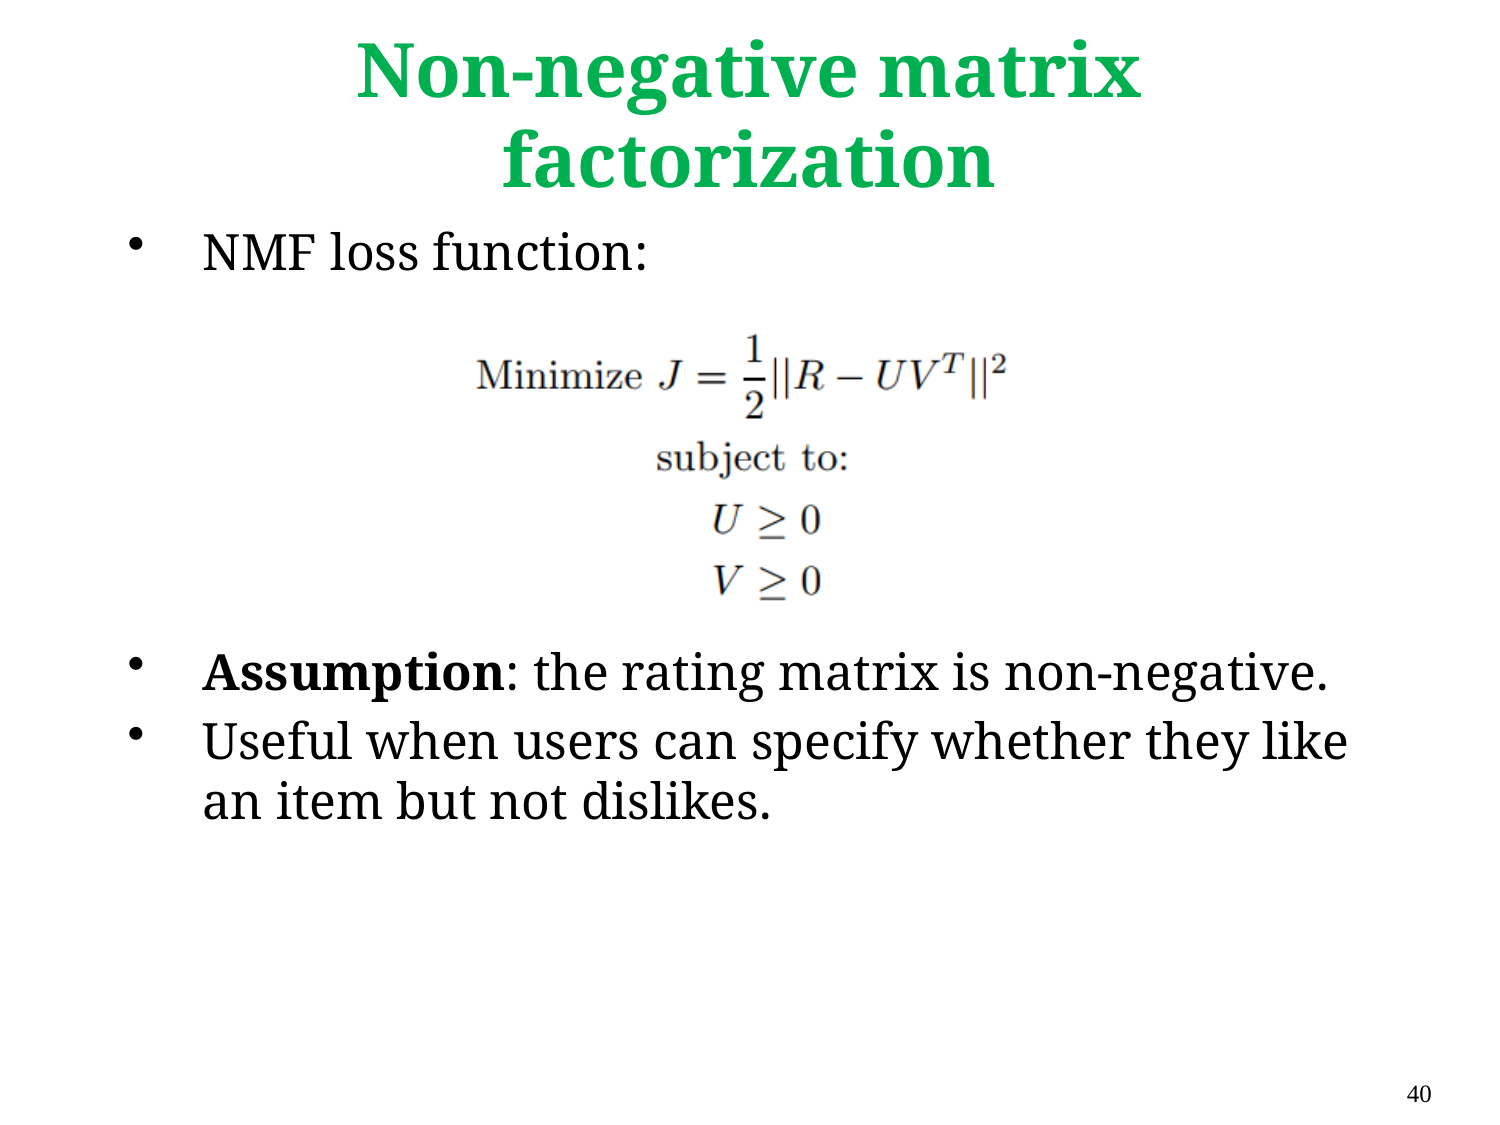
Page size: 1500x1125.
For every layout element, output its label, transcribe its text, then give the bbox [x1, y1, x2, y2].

picture [441, 320, 1059, 638]
list NMF loss function: Assumption: the rating matrix is non-negative. Useful when users can specify whether they like an item but not dislikes. [112, 212, 1388, 1063]
title Non-negative matrix factorization [112, 37, 1388, 188]
slide_number 40 [1096, 1070, 1448, 1118]
